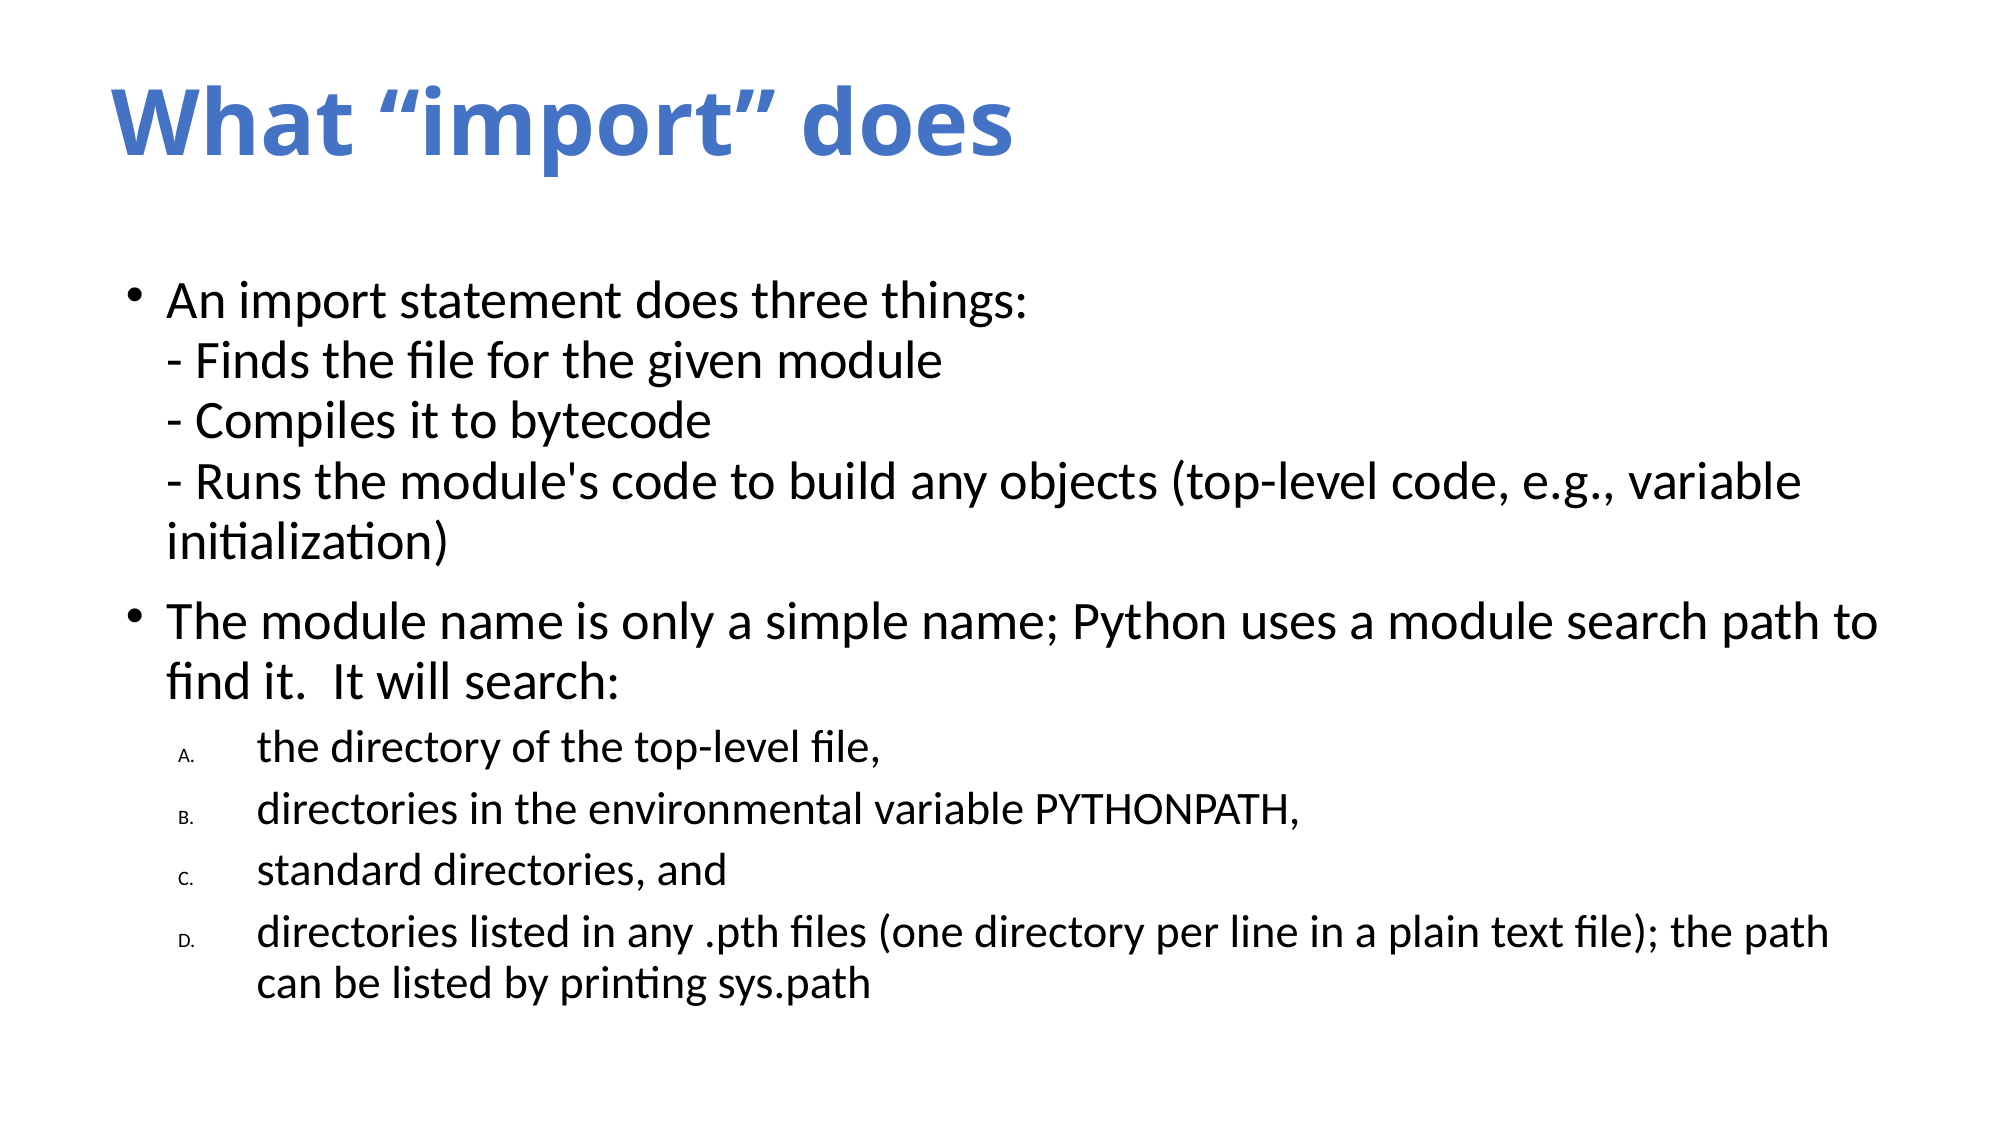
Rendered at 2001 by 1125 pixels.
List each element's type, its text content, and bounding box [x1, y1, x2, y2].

title What “import” does [96, 64, 1822, 183]
list An import statement does three things: - Finds the file for the given module - Compiles it to bytecode - Runs the module's code to build any objects (top-level code, e.g., variable initialization)‏ The module name is only a simple name; Python uses a module search path to find it. It will search: the directory of the top-level file, directories in the environmental variable PYTHONPATH, standard directories, and directories listed in any .pth files (one directory per line in a plain text file); the path can be listed by printing sys.path [96, 262, 1902, 1019]
